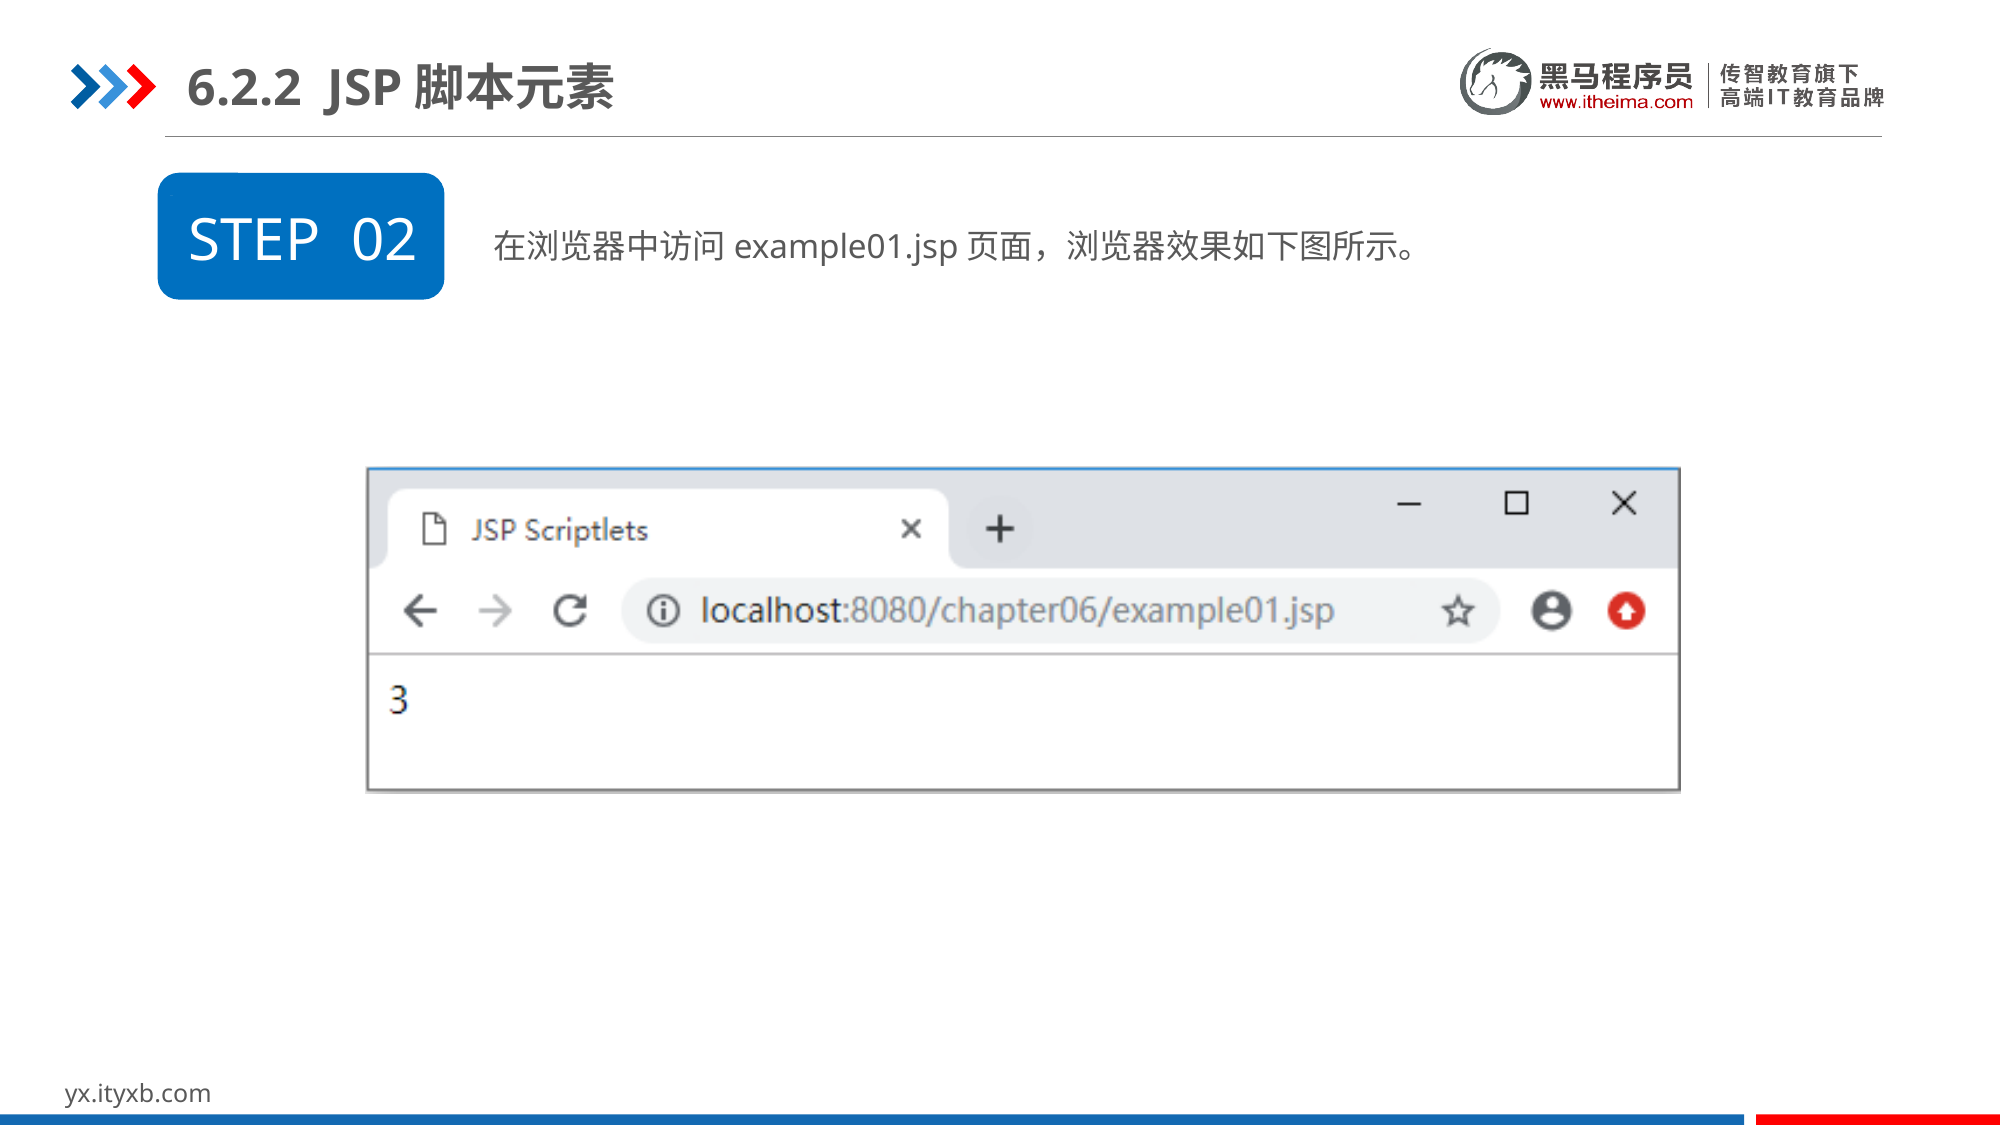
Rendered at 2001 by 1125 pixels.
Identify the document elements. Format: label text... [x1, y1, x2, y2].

text_box STEP 02 [170, 195, 437, 280]
text_box 6.2.2 JSP脚本元素 [187, 43, 657, 127]
text_box [156, 171, 446, 301]
picture [365, 466, 1681, 795]
picture [1460, 48, 1887, 115]
text_box 在浏览器中访问example01.jsp页面，浏览器效果如下图所示。 [478, 198, 1871, 273]
